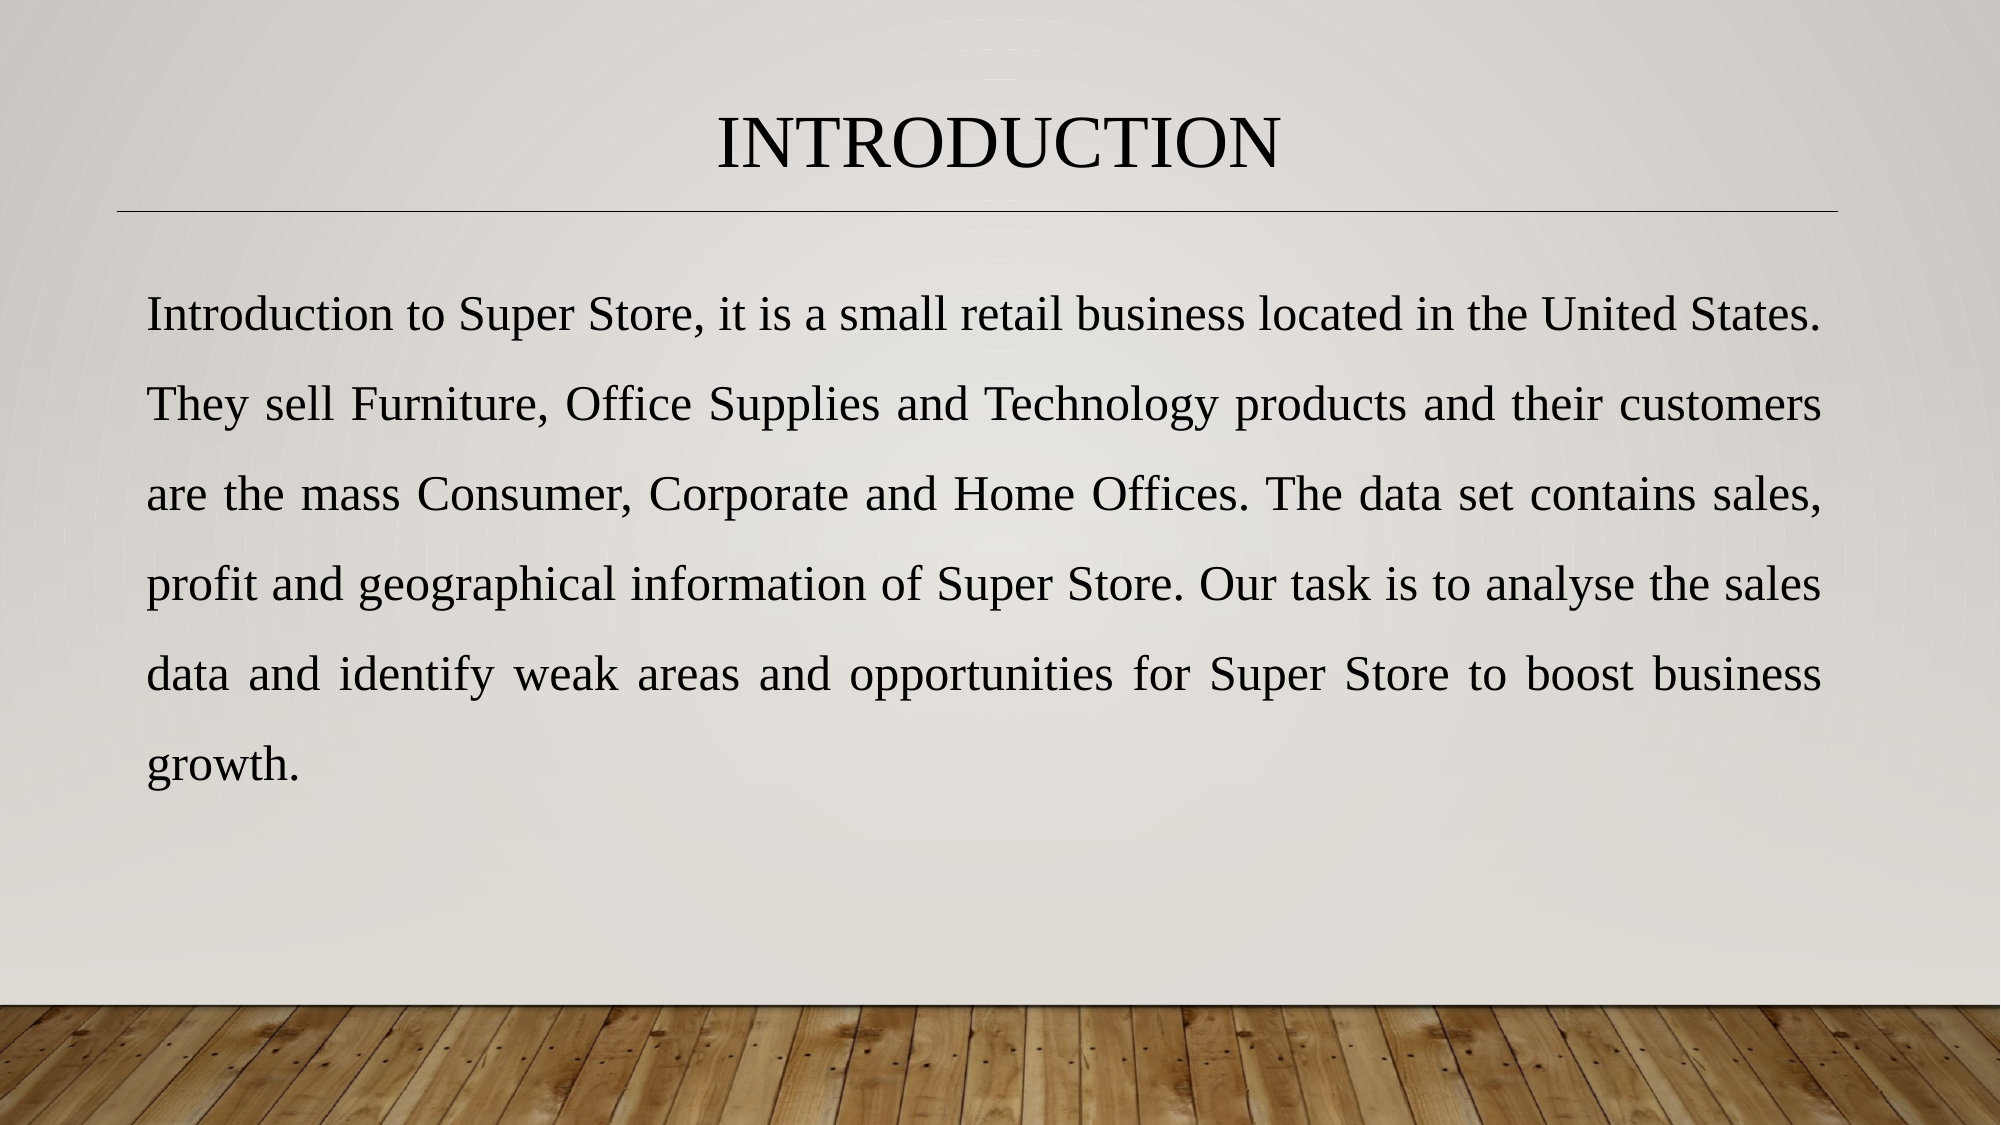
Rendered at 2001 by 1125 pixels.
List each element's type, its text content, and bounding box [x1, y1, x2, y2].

picture [0, 1005, 2000, 1125]
text_box Introduction to Super Store, it is a small retail business located in the United States. They sell Furniture, Office Supplies and Technology products and their customers are the mass Consumer, Corporate and Home Offices. The data set contains sales, profit and geographical information of Super Store. Our task is to analyse the sales data and identify weak areas and opportunities for Super Store to boost business growth. [131, 243, 1839, 798]
text_box INTRODUCTION [161, 84, 1839, 190]
